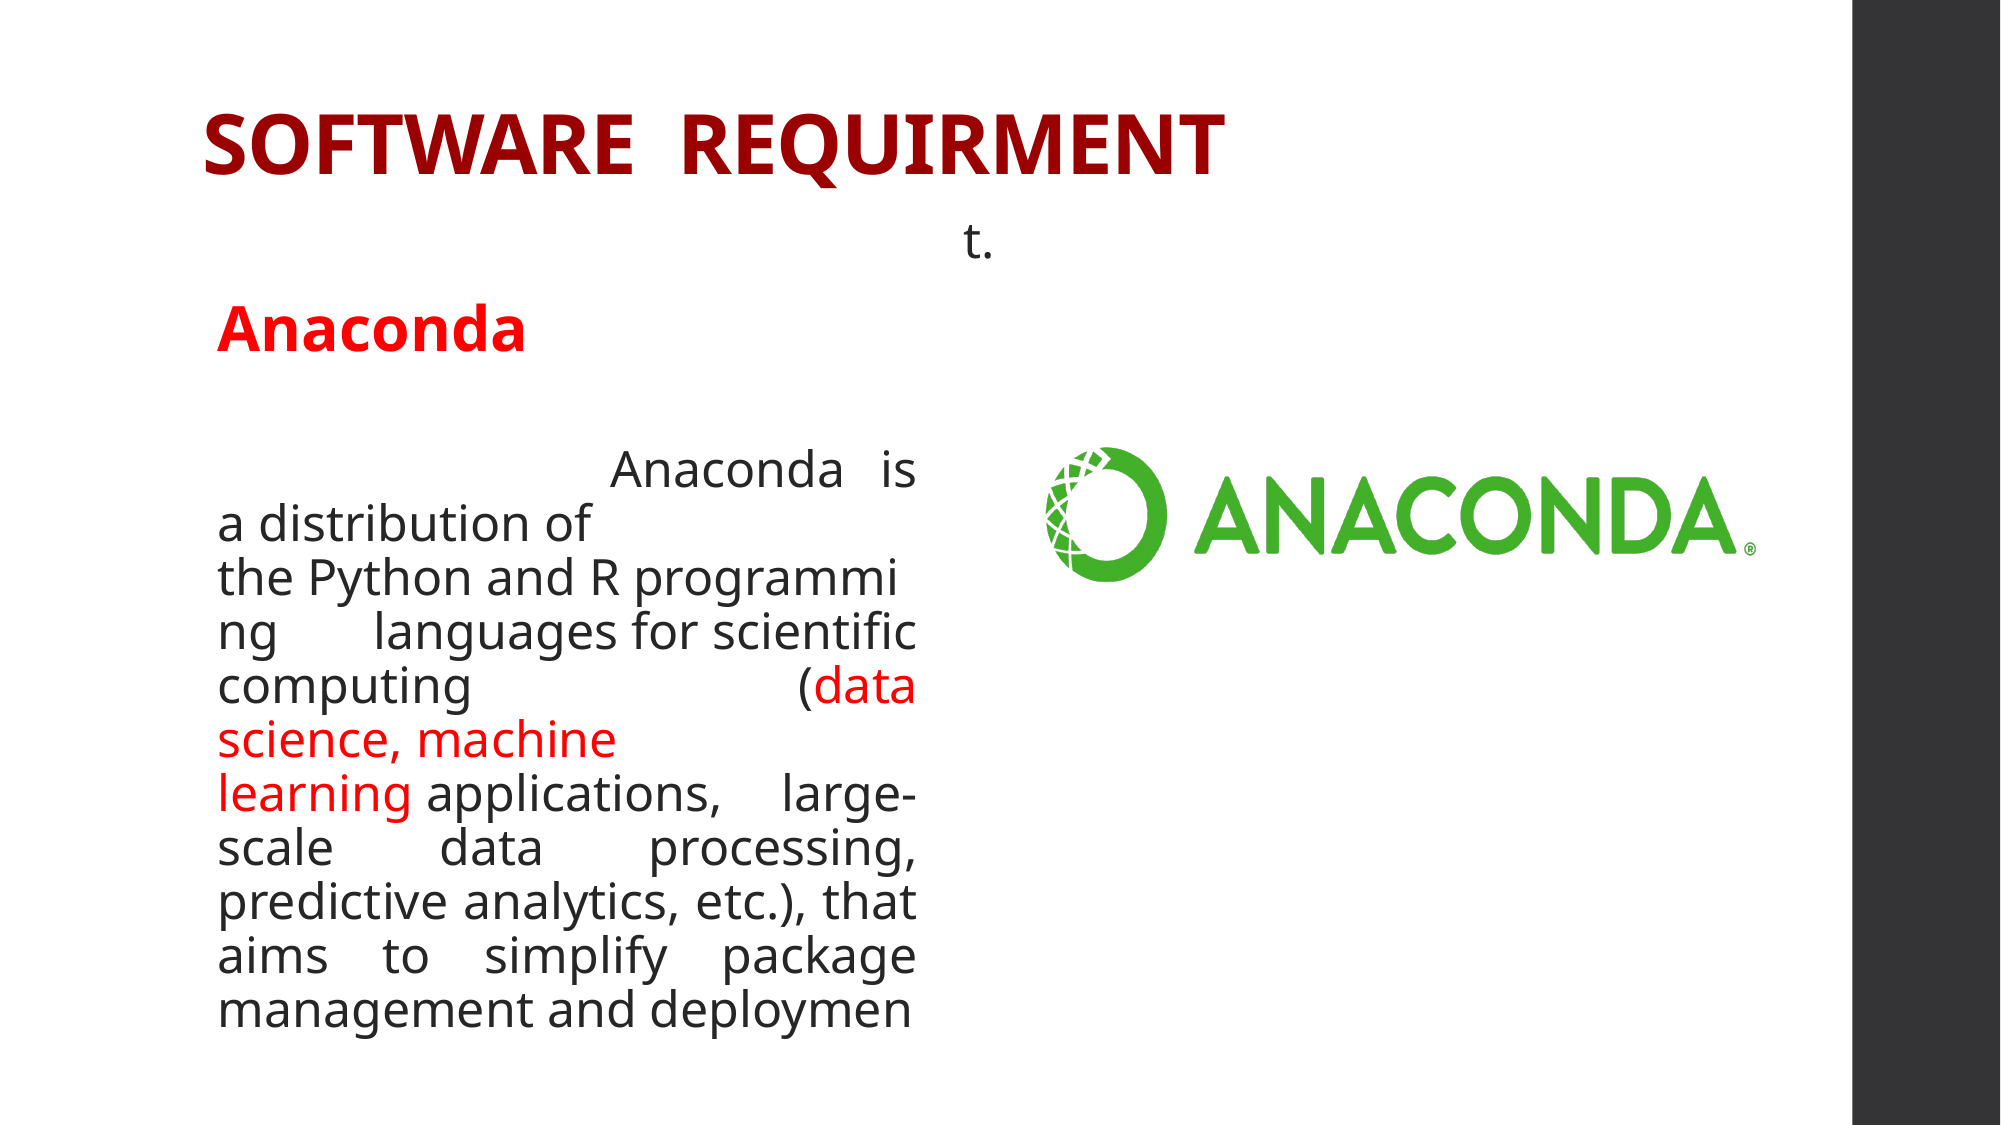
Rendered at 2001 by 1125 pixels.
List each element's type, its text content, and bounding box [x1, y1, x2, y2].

title SOFTWARE REQUIRMENT [187, 59, 1778, 201]
text_box Anaconda Anaconda is a distribution of the Python and R programming languages for scientific computing (data science, machine learning applications, large-scale data processing, predictive analytics, etc.), that aims to simplify package management and deployment. [157, 207, 1679, 1050]
picture [1045, 447, 1756, 583]
